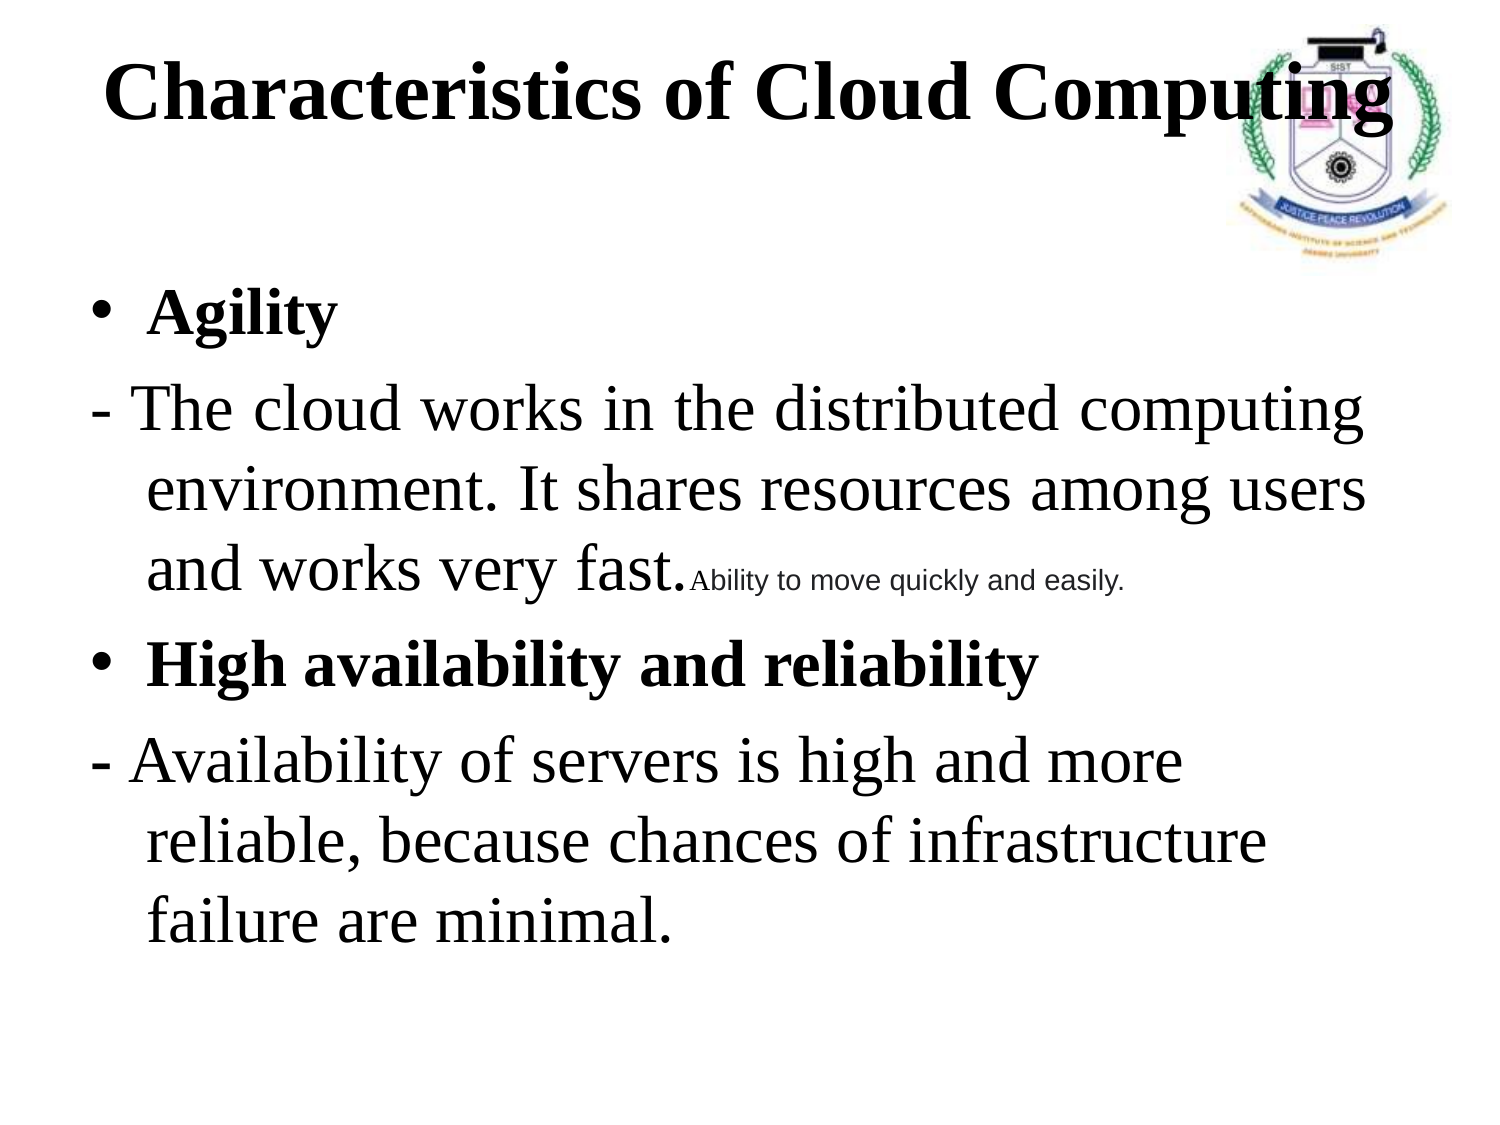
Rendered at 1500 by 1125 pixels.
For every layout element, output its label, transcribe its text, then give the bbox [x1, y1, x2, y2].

title Characteristics of Cloud Computing [100, 33, 1400, 224]
text_box Agility - The cloud works in the distributed computing environment. It shares resources among users and works very fast.Ability to move quickly and easily. High availability and reliability - Availability of servers is high and more reliable, because chances of infrastructure failure are minimal. [87, 249, 1388, 956]
picture [1226, 24, 1452, 276]
